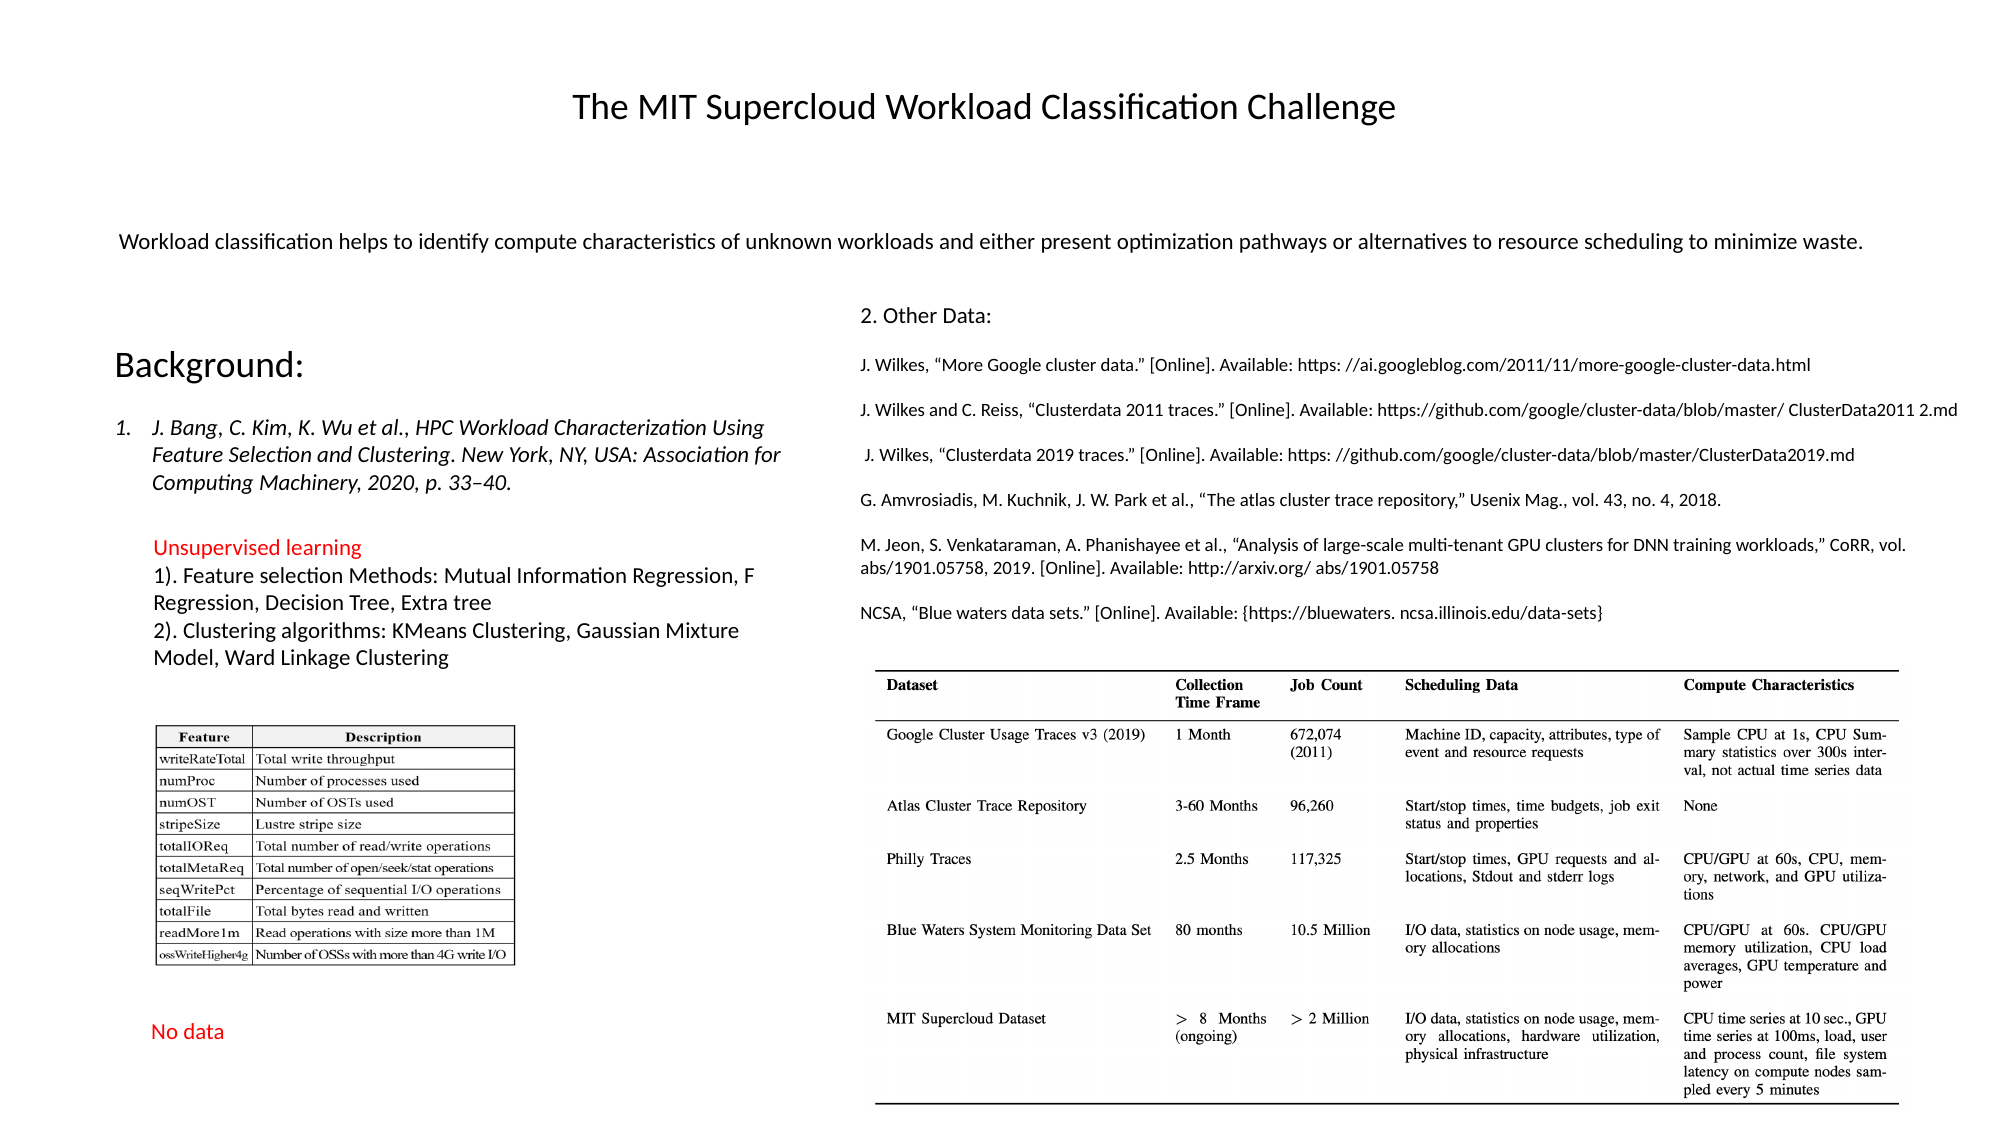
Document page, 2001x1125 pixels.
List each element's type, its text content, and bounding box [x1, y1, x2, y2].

picture [860, 656, 1911, 1111]
text_box Background: J. Bang, C. Kim, K. Wu et al., HPC Workload Characterization Using Feature Selection and Clustering. New York, NY, USA: Association for Computing Machinery, 2020, p. 33–40. No data [99, 332, 822, 1052]
text_box Unsupervised learning 1). Feature selection Methods: Mutual Information Regression, F Regression, Decision Tree, Extra tree 2). Clustering algorithms: KMeans Clustering, Gaussian Mixture Model, Ward Linkage Clustering [138, 525, 807, 706]
text_box Workload classification helps to identify compute characteristics of unknown workloads and either present optimization pathways or alternatives to resource scheduling to minimize waste. [104, 219, 1896, 262]
text_box The MIT Supercloud Workload Classification Challenge [557, 74, 1413, 135]
text_box 2. Other Data: J. Wilkes, “More Google cluster data.” [Online]. Available: https: //ai.googleblog.com/2011/11/more-google-cluster-data.html J. Wilkes and C. Reiss, “Clusterdata 2011 traces.” [Online]. Available: https://github.com/google/cluster-data/blob/master/ ClusterData2011 2.md J. Wilkes, “Clusterdata 2019 traces.” [Online]. Available: https: //github.com/google/cluster-data/blob/master/ClusterData2019.md G. Amvrosiadis, M. Kuchnik, J. W. Park et al., “The atlas cluster trace repository,” Usenix Mag., vol. 43, no. 4, 2018. M. Jeon, S. Venkataraman, A. Phanishayee et al., “Analysis of large-scale multi-tenant GPU clusters for DNN training workloads,” CoRR, vol. abs/1901.05758, 2019. [Online]. Available: http://arxiv.org/ abs/1901.05758 NCSA, “Blue waters data sets.” [Online]. Available: {https://bluewaters. ncsa.illinois.edu/data-sets} [845, 293, 1974, 658]
picture [138, 707, 537, 978]
